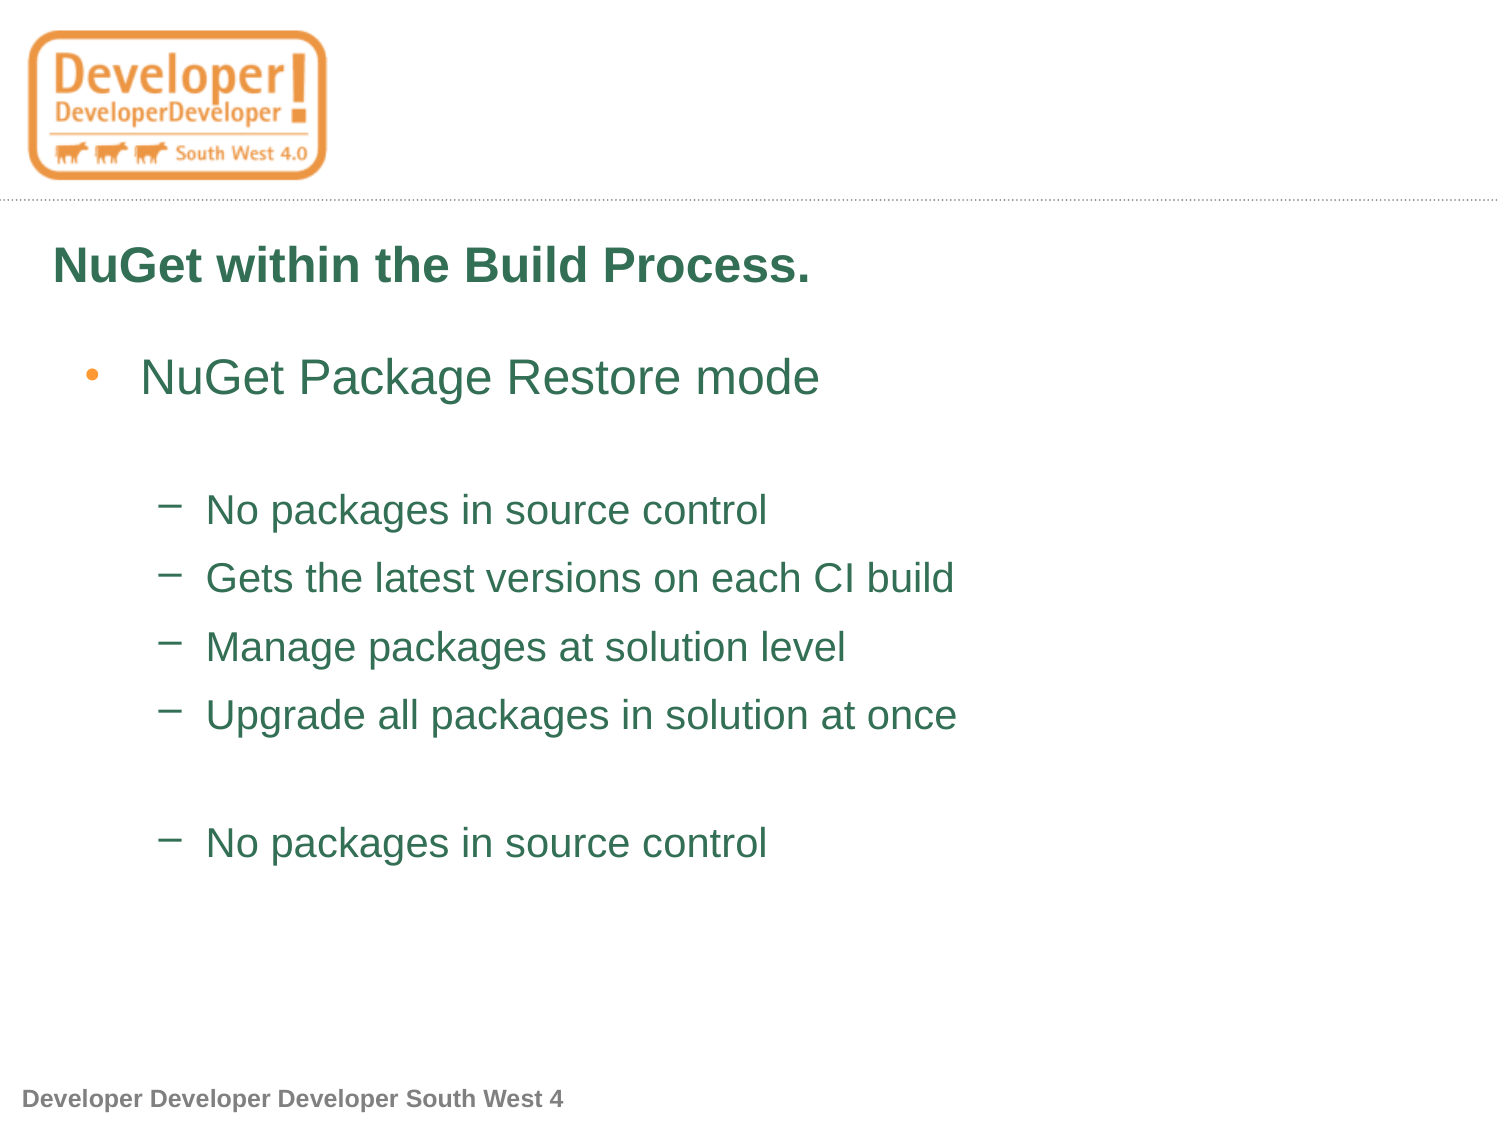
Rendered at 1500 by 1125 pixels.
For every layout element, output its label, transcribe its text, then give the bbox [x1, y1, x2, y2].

picture [17, 26, 337, 185]
list NuGet Package Restore mode No packages in source control Gets the latest versions on each CI build Manage packages at solution level Upgrade all packages in solution at once No packages in source control [68, 324, 1432, 963]
title NuGet within the Build Process. [37, 212, 1463, 313]
